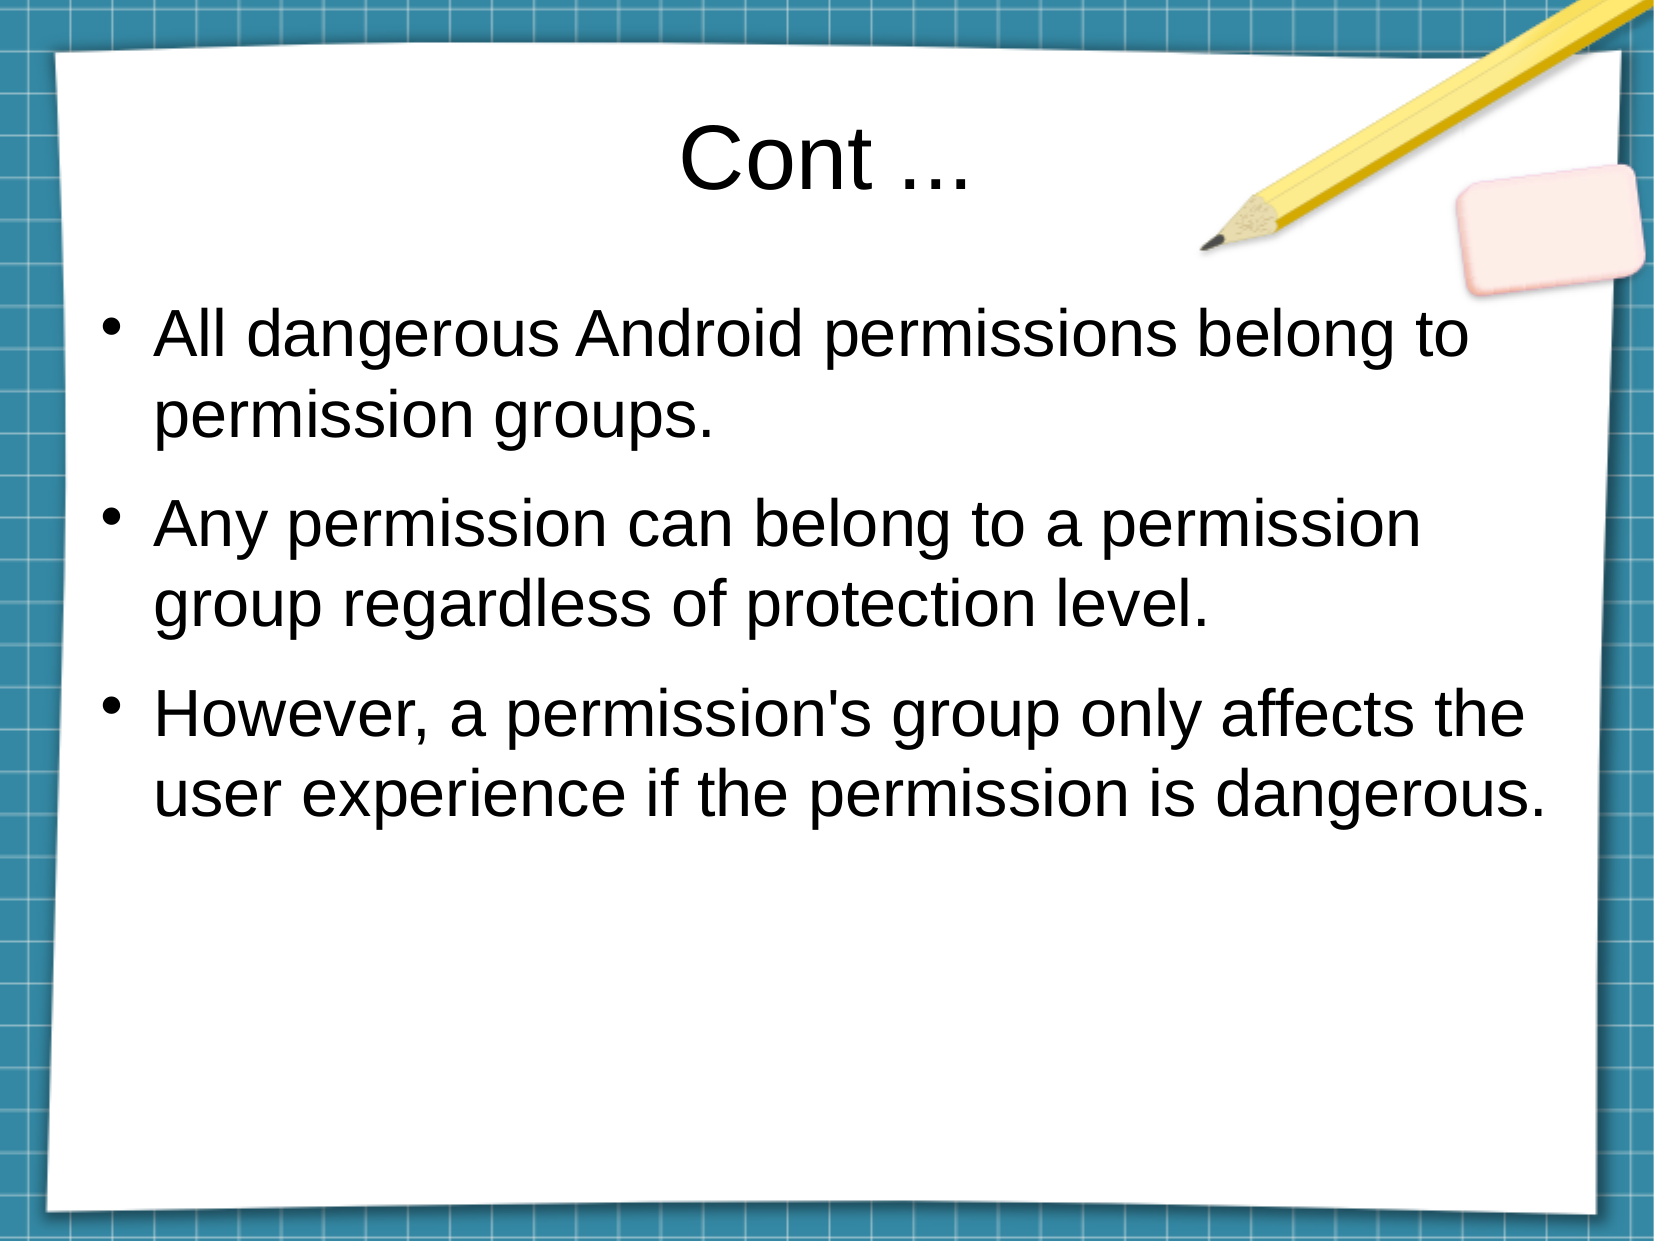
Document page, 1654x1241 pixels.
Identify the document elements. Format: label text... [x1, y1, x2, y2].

text_box Cont ... [82, 49, 1571, 257]
text_box All dangerous Android permissions belong to permission groups. Any permission can belong to a permission group regardless of protection level. However, a permission's group only affects the user experience if the permission is dangerous. [82, 290, 1571, 1010]
picture [0, 0, 1654, 1241]
